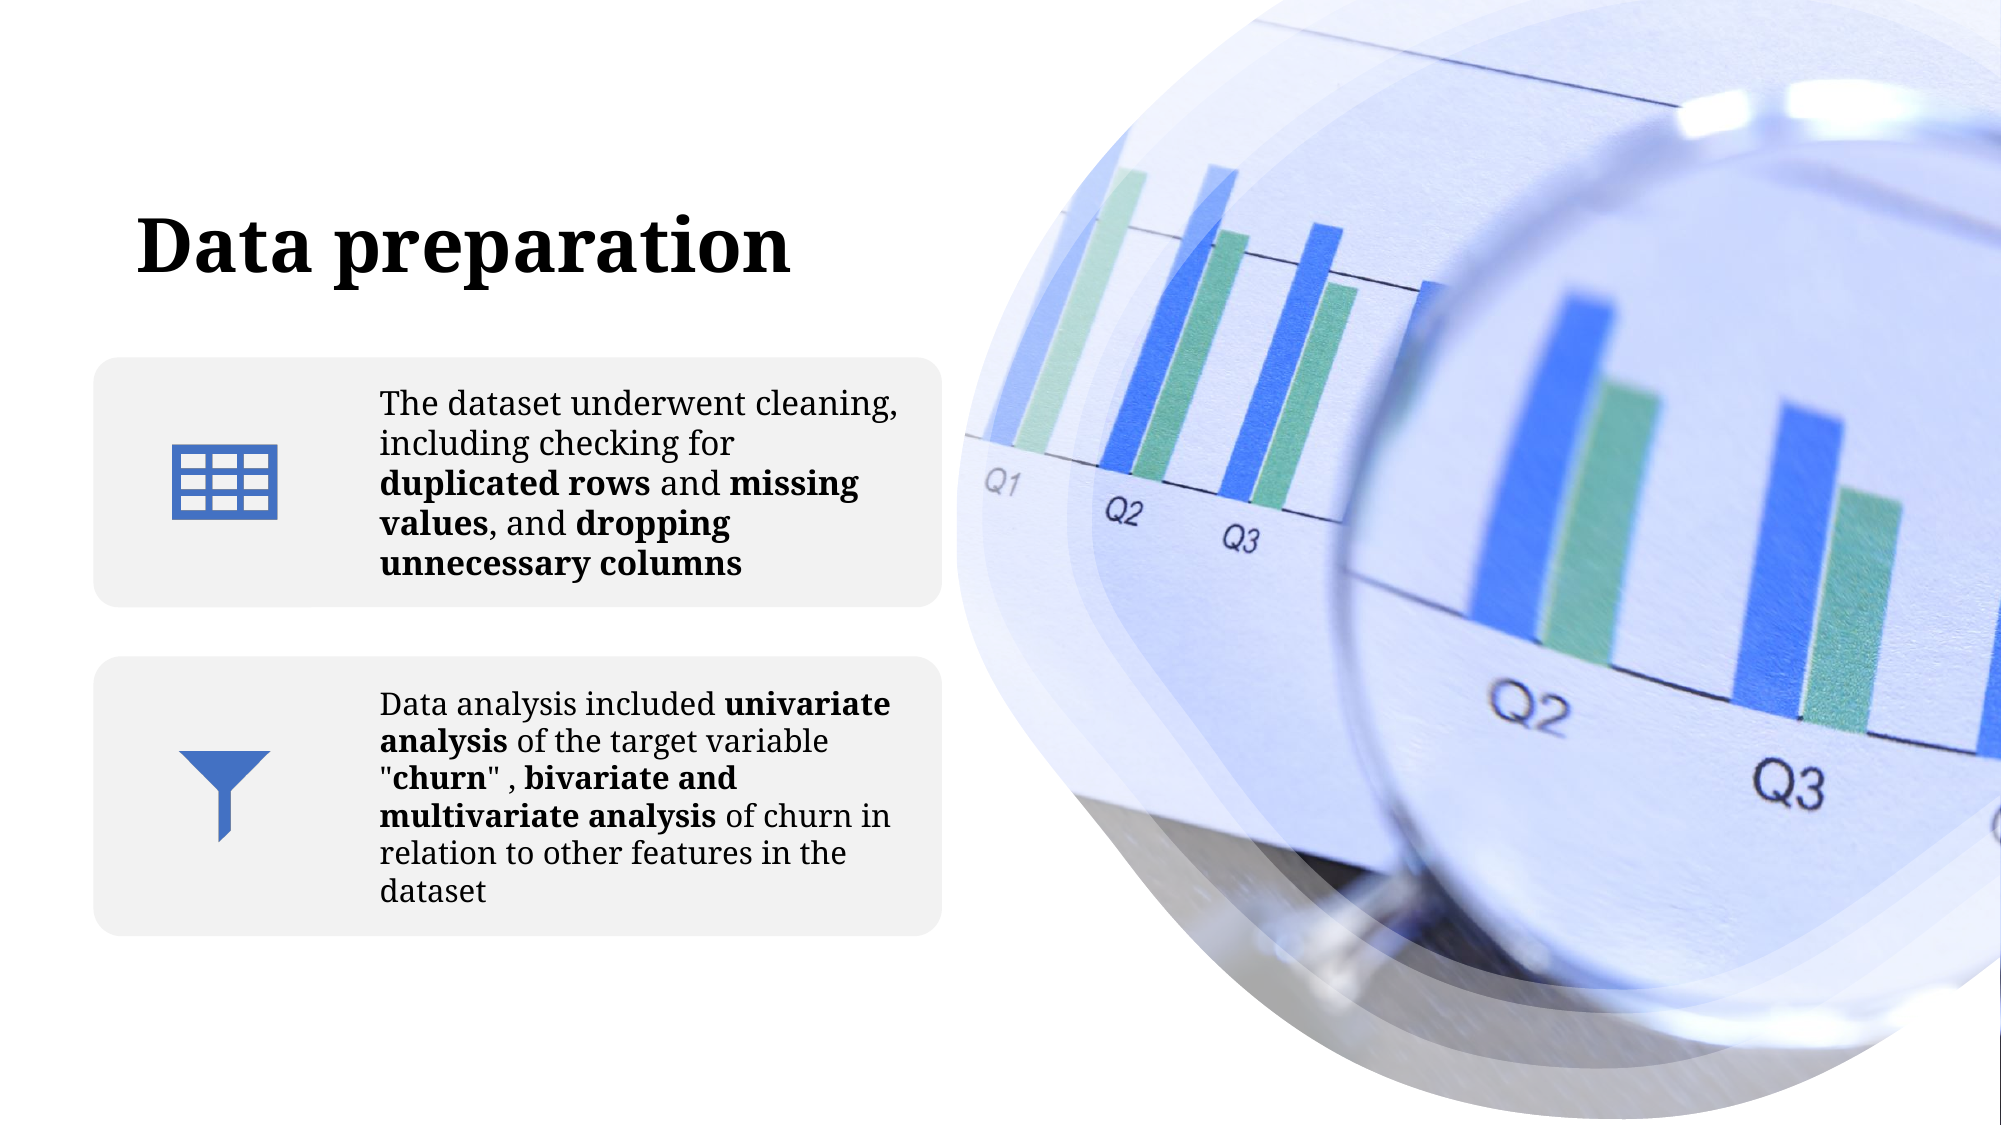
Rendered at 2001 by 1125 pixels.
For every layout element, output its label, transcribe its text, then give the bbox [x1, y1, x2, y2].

title Data preparation [121, 171, 910, 296]
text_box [915, 0, 2000, 1125]
text_box [0, 0, 915, 1125]
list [93, 319, 942, 974]
